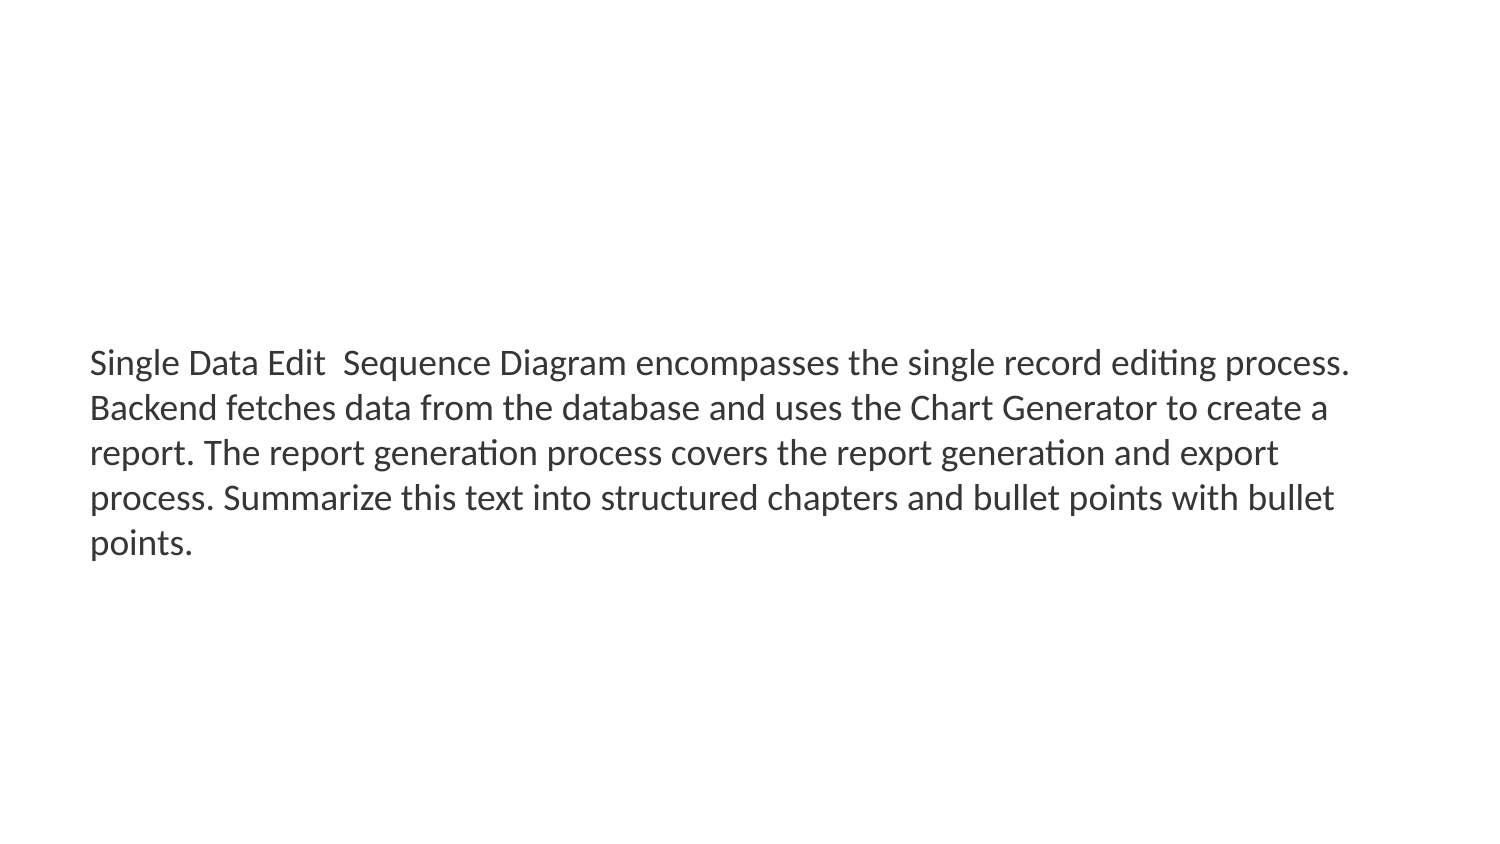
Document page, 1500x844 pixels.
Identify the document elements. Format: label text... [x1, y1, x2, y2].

text_box Single Data Edit Sequence Diagram encompasses the single record editing process. Backend fetches data from the database and uses the Chart Generator to create a report. The report generation process covers the report generation and export process. Summarize this text into structured chapters and bullet points with bullet points. [74, 74, 1425, 825]
